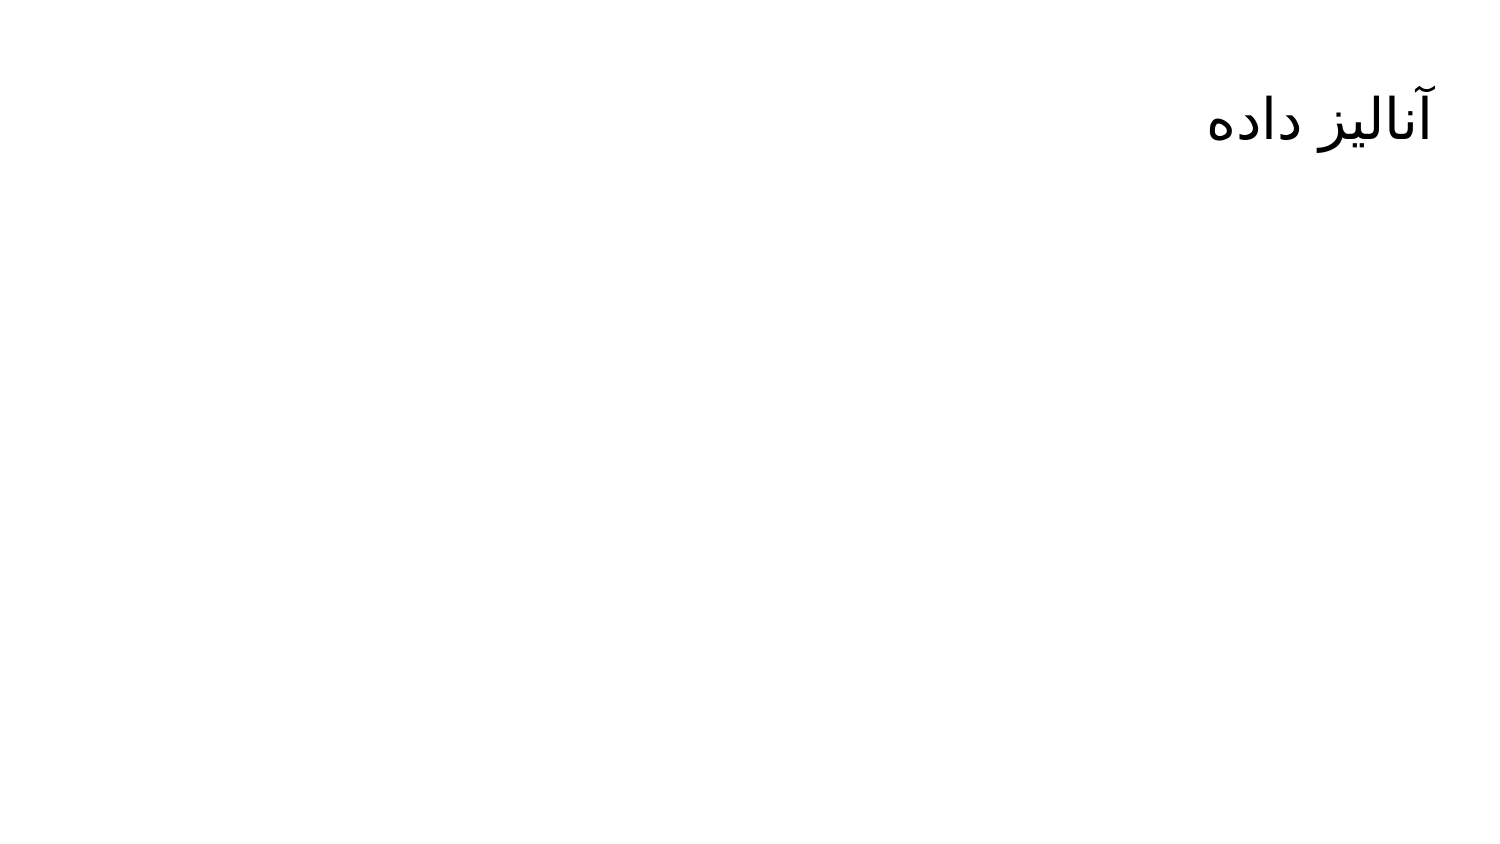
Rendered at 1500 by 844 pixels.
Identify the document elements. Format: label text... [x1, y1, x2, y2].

title آنالیز داده [51, 72, 1449, 167]
